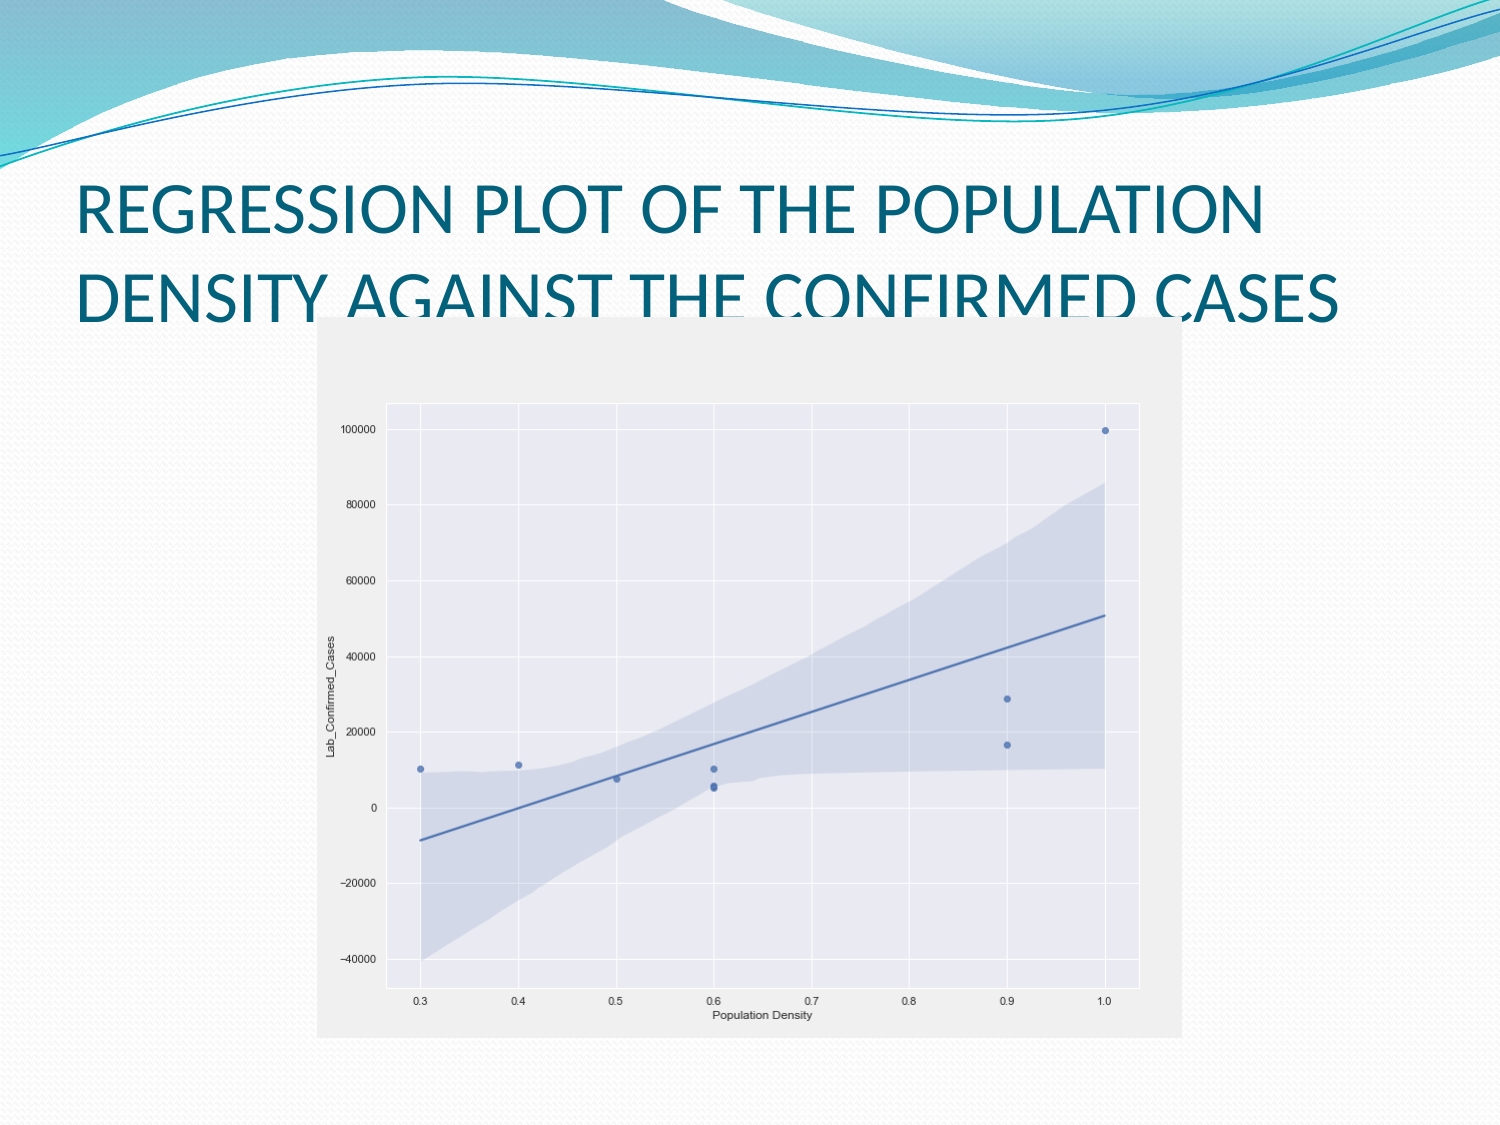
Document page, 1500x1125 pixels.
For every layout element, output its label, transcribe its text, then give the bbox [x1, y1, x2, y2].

title REGRESSION PLOT OF THE POPULATION DENSITY AGAINST THE CONFIRMED CASES [75, 149, 1425, 338]
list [317, 317, 1183, 1038]
